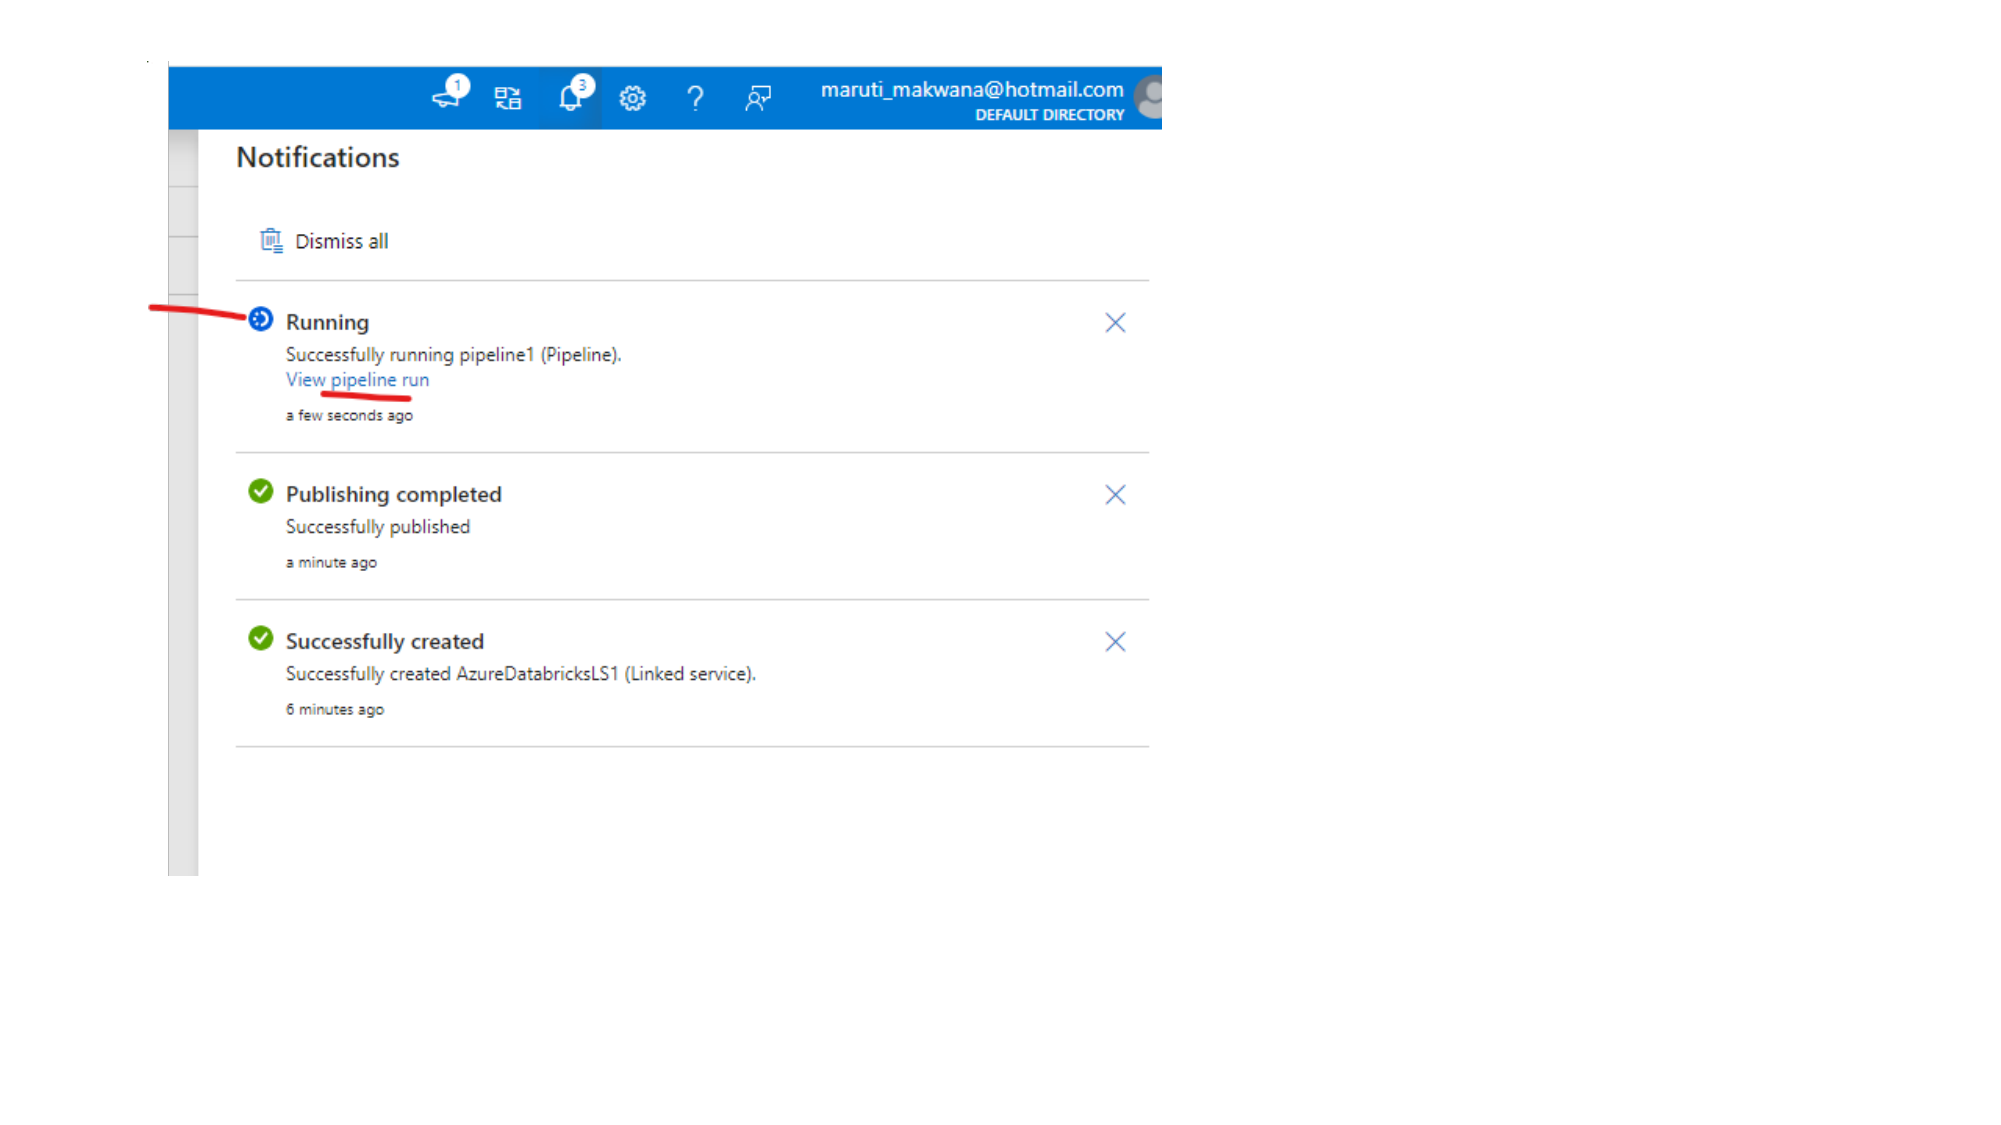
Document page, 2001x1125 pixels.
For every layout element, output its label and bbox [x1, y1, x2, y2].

picture [147, 61, 1162, 876]
